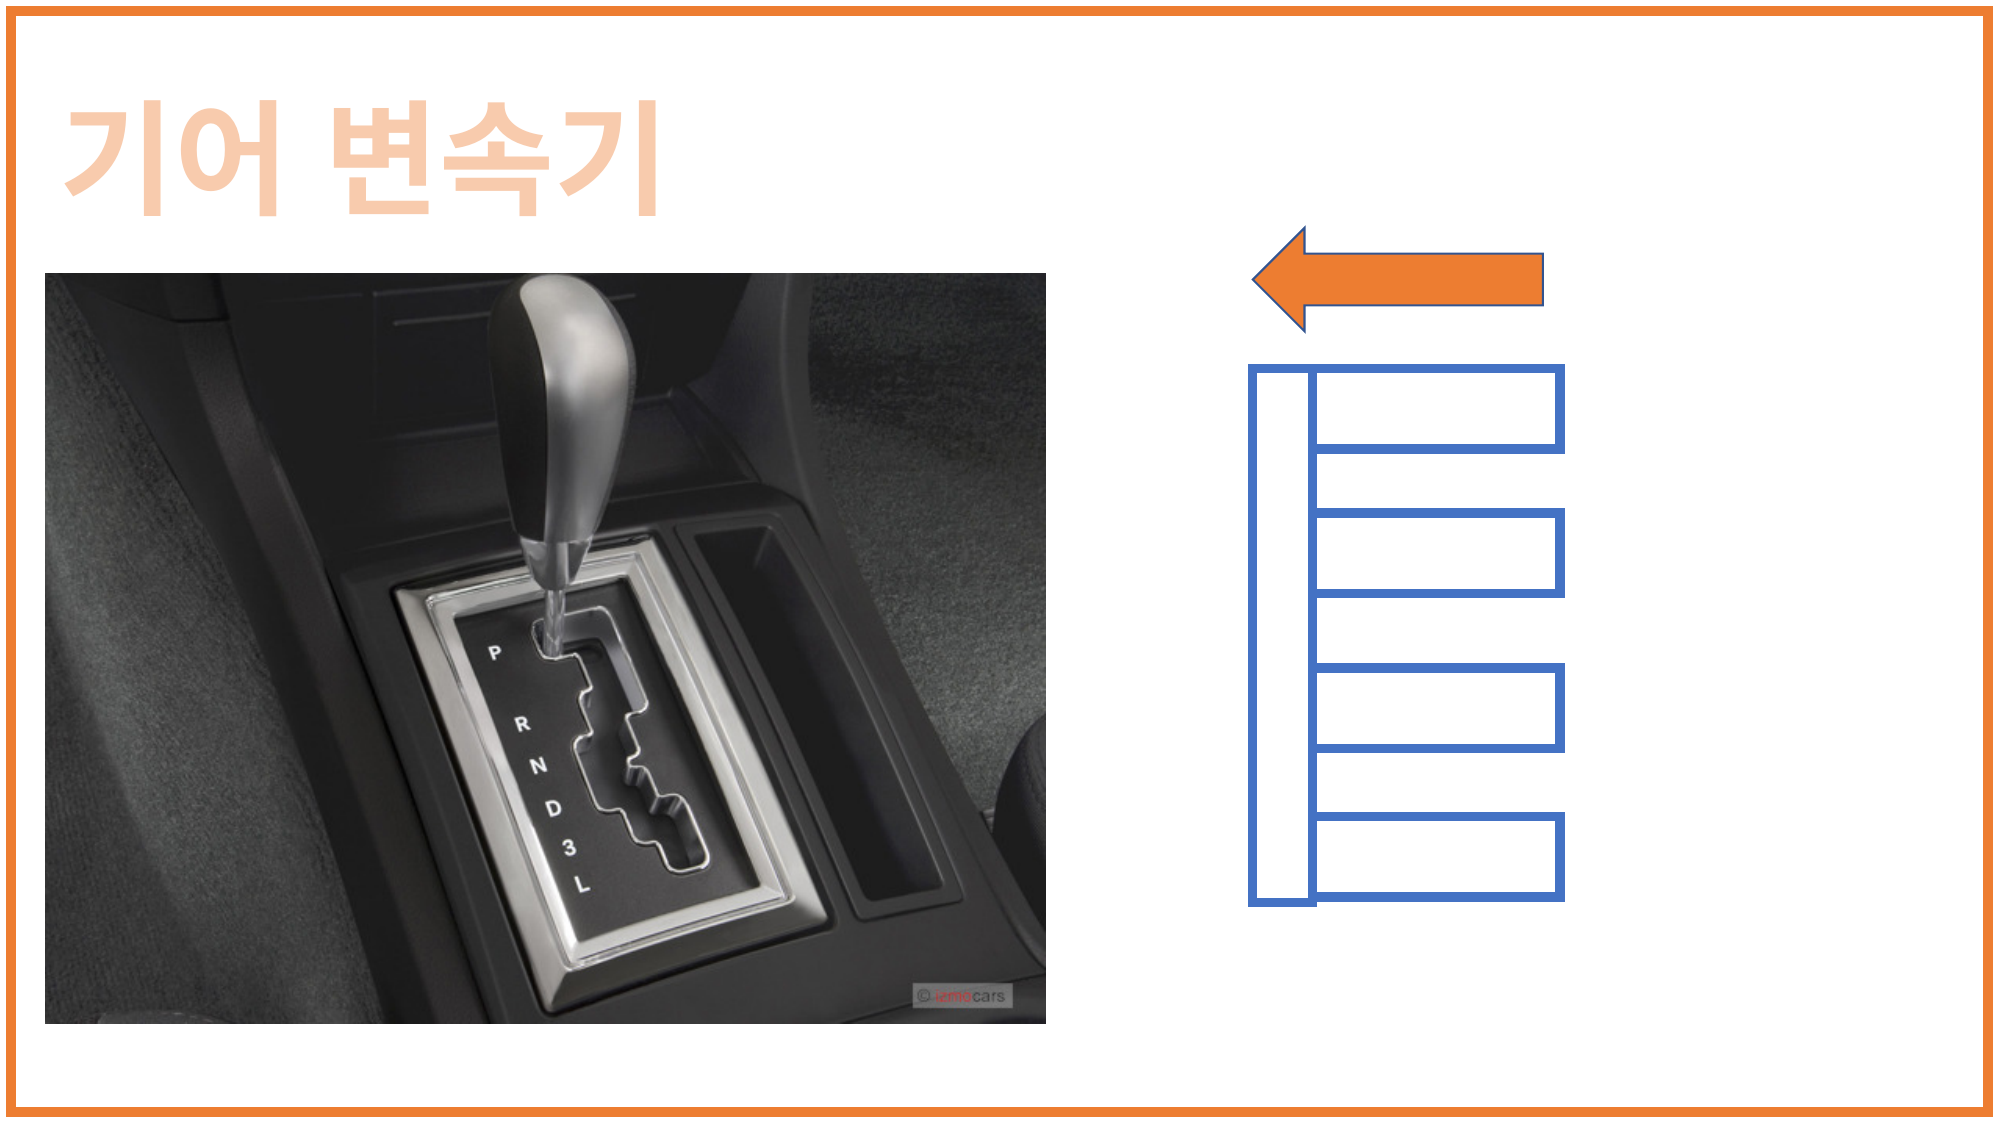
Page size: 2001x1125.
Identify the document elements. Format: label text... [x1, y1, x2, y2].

text_box [1251, 225, 1544, 334]
picture [45, 273, 1046, 1024]
text_box 기어 변속기 [45, 72, 1181, 238]
text_box [10, 10, 1989, 1113]
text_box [1252, 368, 1560, 903]
